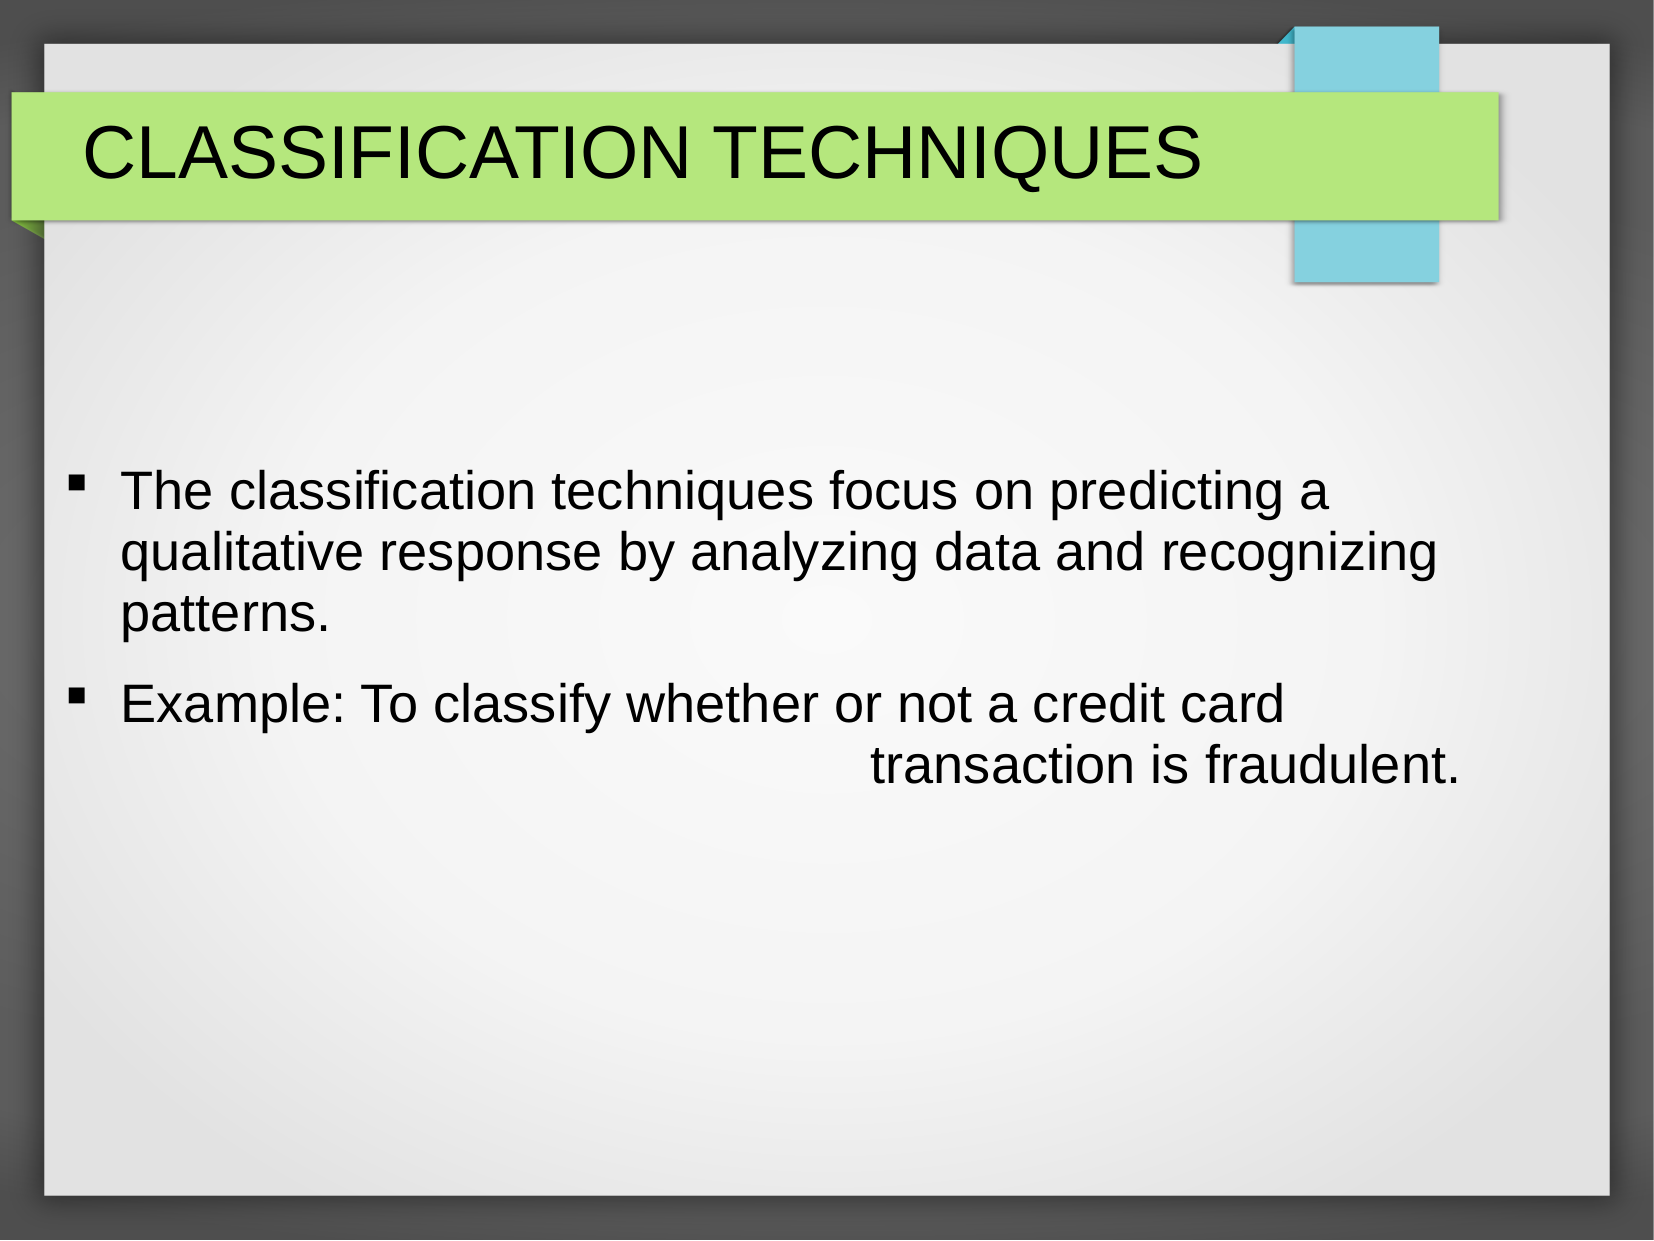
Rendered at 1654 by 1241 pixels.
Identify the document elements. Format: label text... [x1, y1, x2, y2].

title CLASSIFICATION TECHNIQUES [82, 94, 1264, 213]
picture [0, 0, 1654, 1240]
list The classification techniques focus on predicting a qualitative response by analyzing data and recognizing patterns. Example: To classify whether or not a credit card transaction is fraudulent. [64, 457, 1553, 983]
